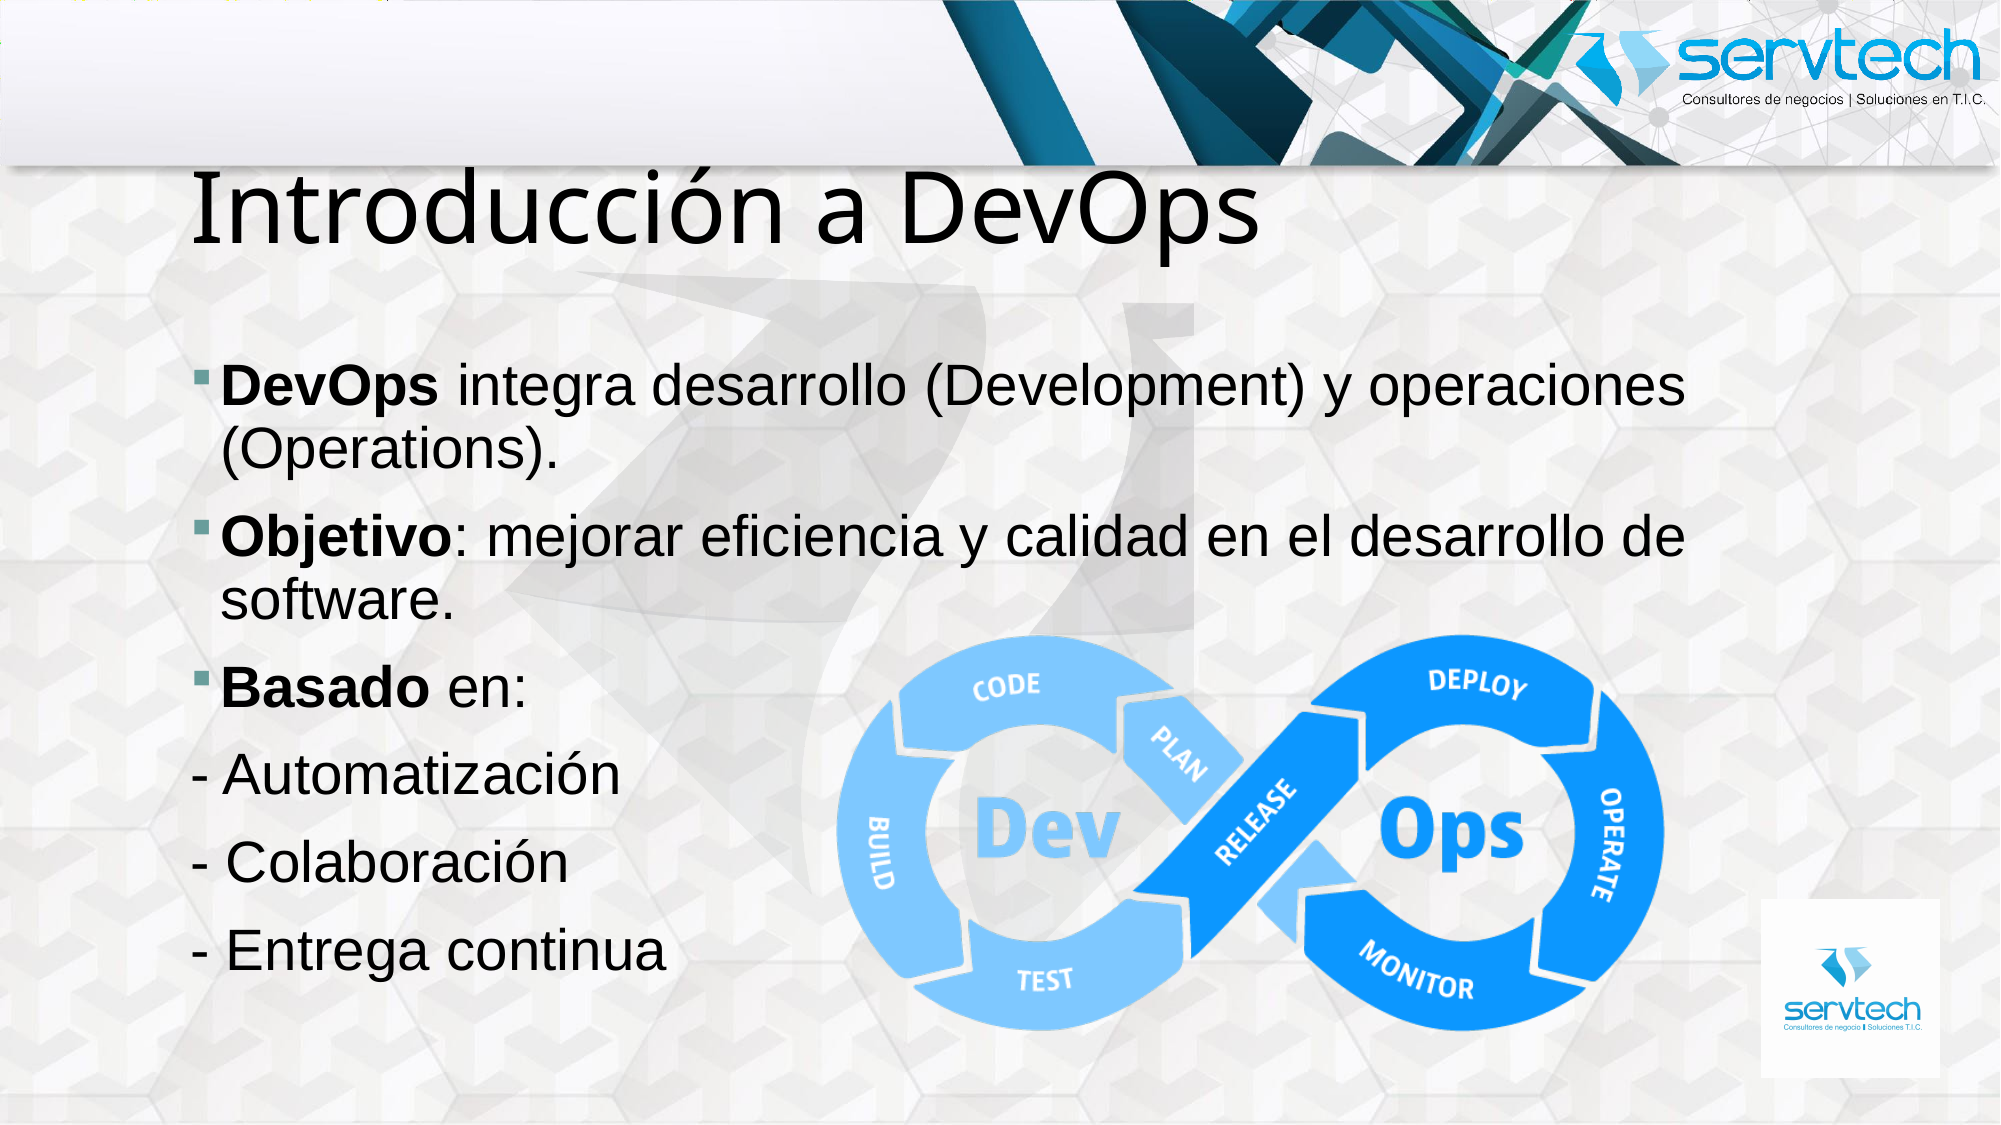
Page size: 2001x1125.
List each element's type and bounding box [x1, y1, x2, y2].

picture [797, 579, 1706, 1088]
text_box [3, 3, 1996, 1123]
picture [1765, 902, 1938, 1075]
